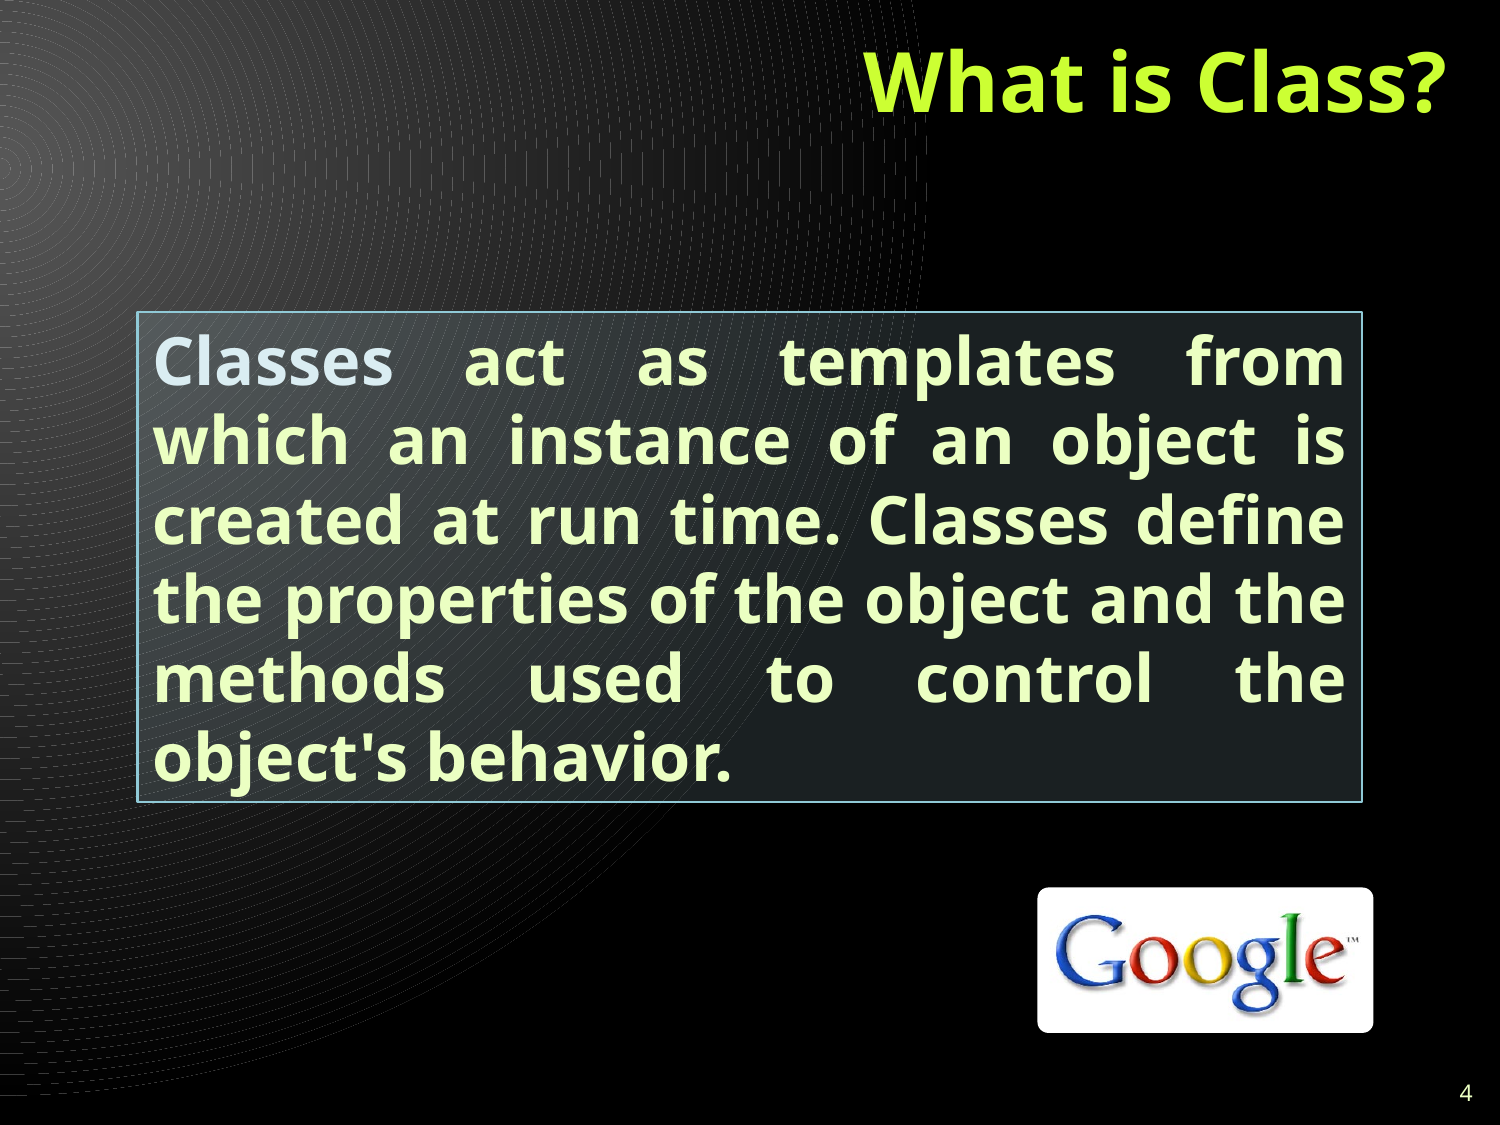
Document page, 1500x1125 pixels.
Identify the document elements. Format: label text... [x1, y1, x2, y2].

title What is Class? [300, 12, 1463, 163]
picture [1037, 887, 1374, 1034]
slide_number 4 [1412, 1074, 1488, 1113]
text_box Classes act as templates from which an instance of an object is created at run time. Classes define the properties of the object and the methods used to control the object's behavior. [137, 312, 1363, 803]
